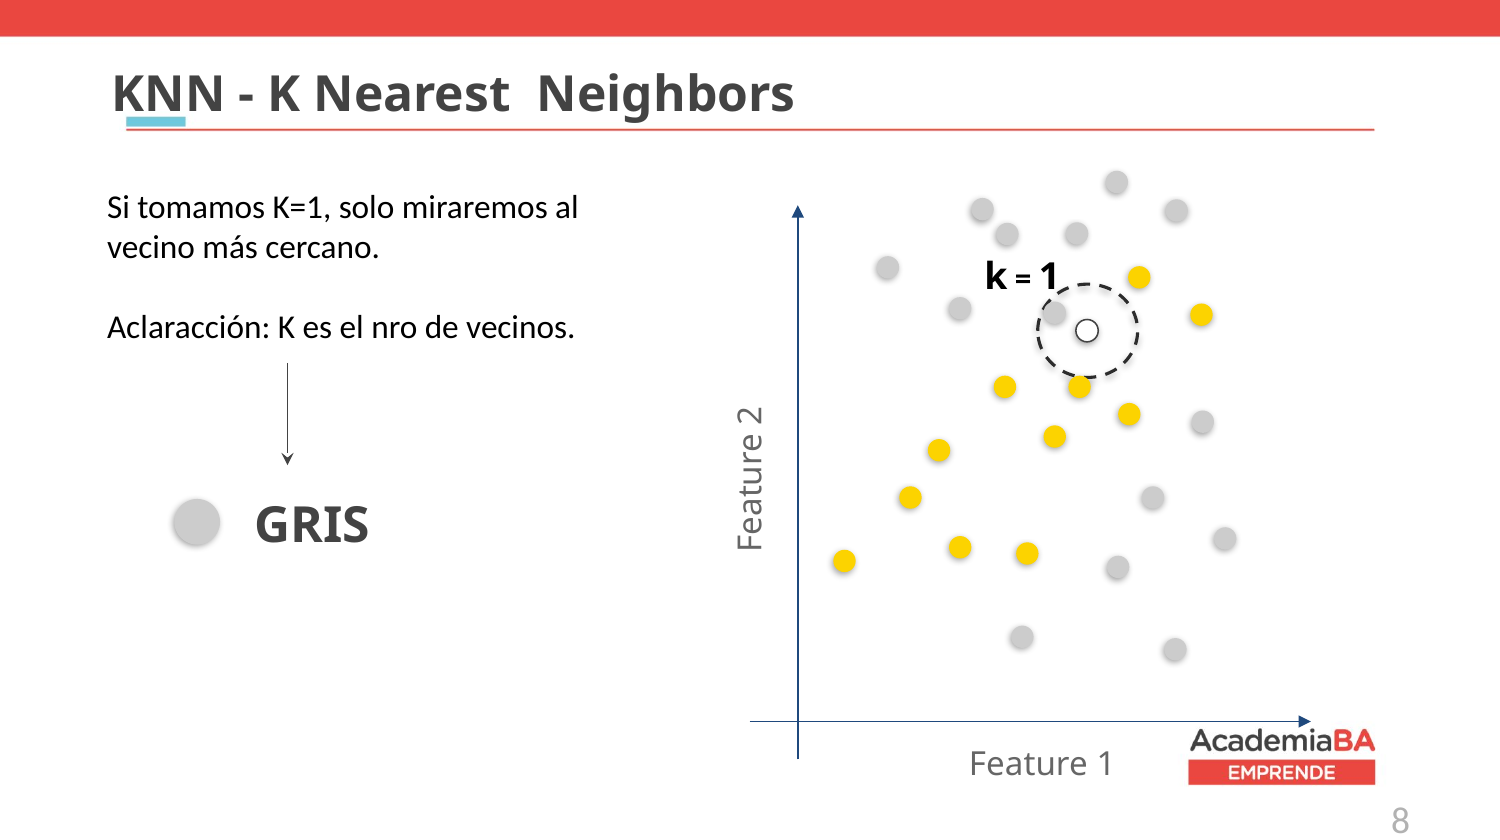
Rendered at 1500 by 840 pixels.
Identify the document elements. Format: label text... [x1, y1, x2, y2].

text_box Si tomamos K=1, solo miraremos al vecino más cercano. Aclaracción: K es el nro de vecinos. [92, 170, 654, 573]
text_box [899, 486, 922, 509]
text_box [1118, 402, 1141, 426]
text_box [1105, 170, 1129, 194]
text_box [971, 197, 994, 221]
text_box [1164, 638, 1187, 661]
text_box [1016, 542, 1039, 565]
text_box [1065, 222, 1089, 245]
text_box [1214, 527, 1237, 550]
text_box Feature 1 [779, 729, 1306, 792]
text_box [993, 375, 1017, 399]
text_box [1191, 410, 1214, 433]
text_box [949, 297, 972, 320]
picture [799, 722, 1298, 727]
text_box [833, 549, 856, 573]
text_box [876, 256, 900, 279]
text_box [1011, 625, 1034, 648]
text_box [996, 222, 1019, 244]
text_box [1043, 301, 1066, 324]
text_box [1075, 319, 1099, 342]
text_box [1037, 284, 1138, 378]
text_box [949, 536, 972, 559]
text_box KNN - K Nearest Neighbors [96, 46, 1384, 134]
text_box [1190, 303, 1213, 326]
text_box [1165, 199, 1188, 222]
picture [0, 0, 1500, 787]
text_box [174, 498, 221, 545]
text_box [1068, 375, 1091, 399]
text_box Feature 2 [713, 216, 778, 743]
text_box [927, 439, 951, 462]
text_box k = 1 [969, 244, 1076, 291]
slide_number 8 [1080, 780, 1425, 823]
text_box GRIS [220, 478, 404, 566]
text_box [1128, 266, 1151, 289]
text_box [1141, 486, 1165, 509]
text_box [1043, 425, 1066, 448]
text_box [1106, 555, 1130, 579]
